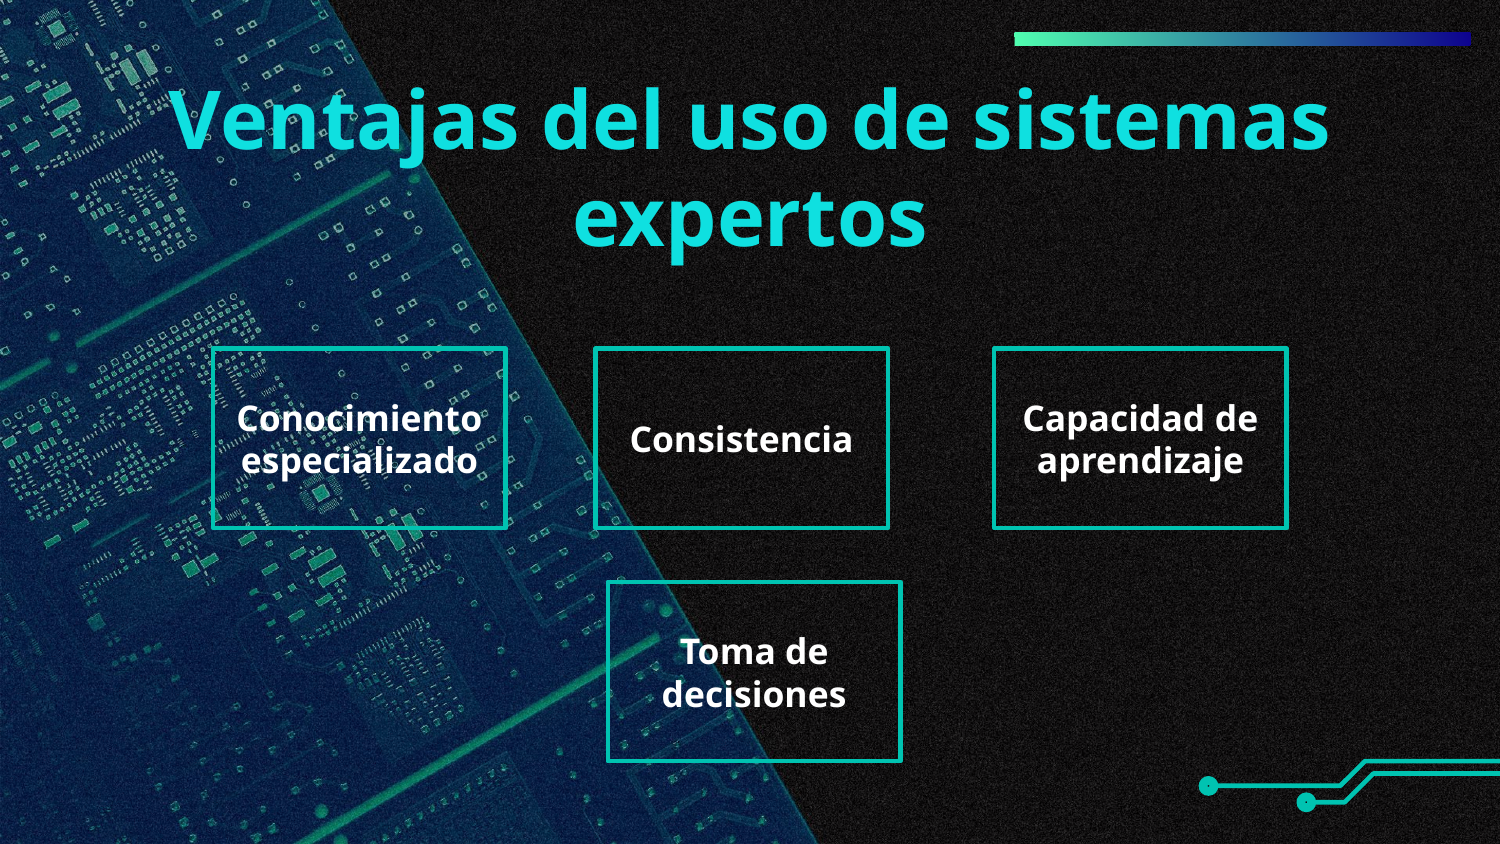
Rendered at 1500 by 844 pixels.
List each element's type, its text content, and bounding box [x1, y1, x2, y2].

text_box Toma de decisiones [607, 581, 901, 762]
text_box Capacidad de aprendizaje [994, 348, 1287, 528]
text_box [1200, 760, 1500, 811]
text_box [1014, 32, 1471, 46]
text_box Conocimiento especializado [213, 348, 506, 528]
picture [0, 0, 1500, 844]
text_box Consistencia [595, 348, 889, 528]
text_box Ventajas del uso de sistemas expertos [58, 101, 1442, 229]
